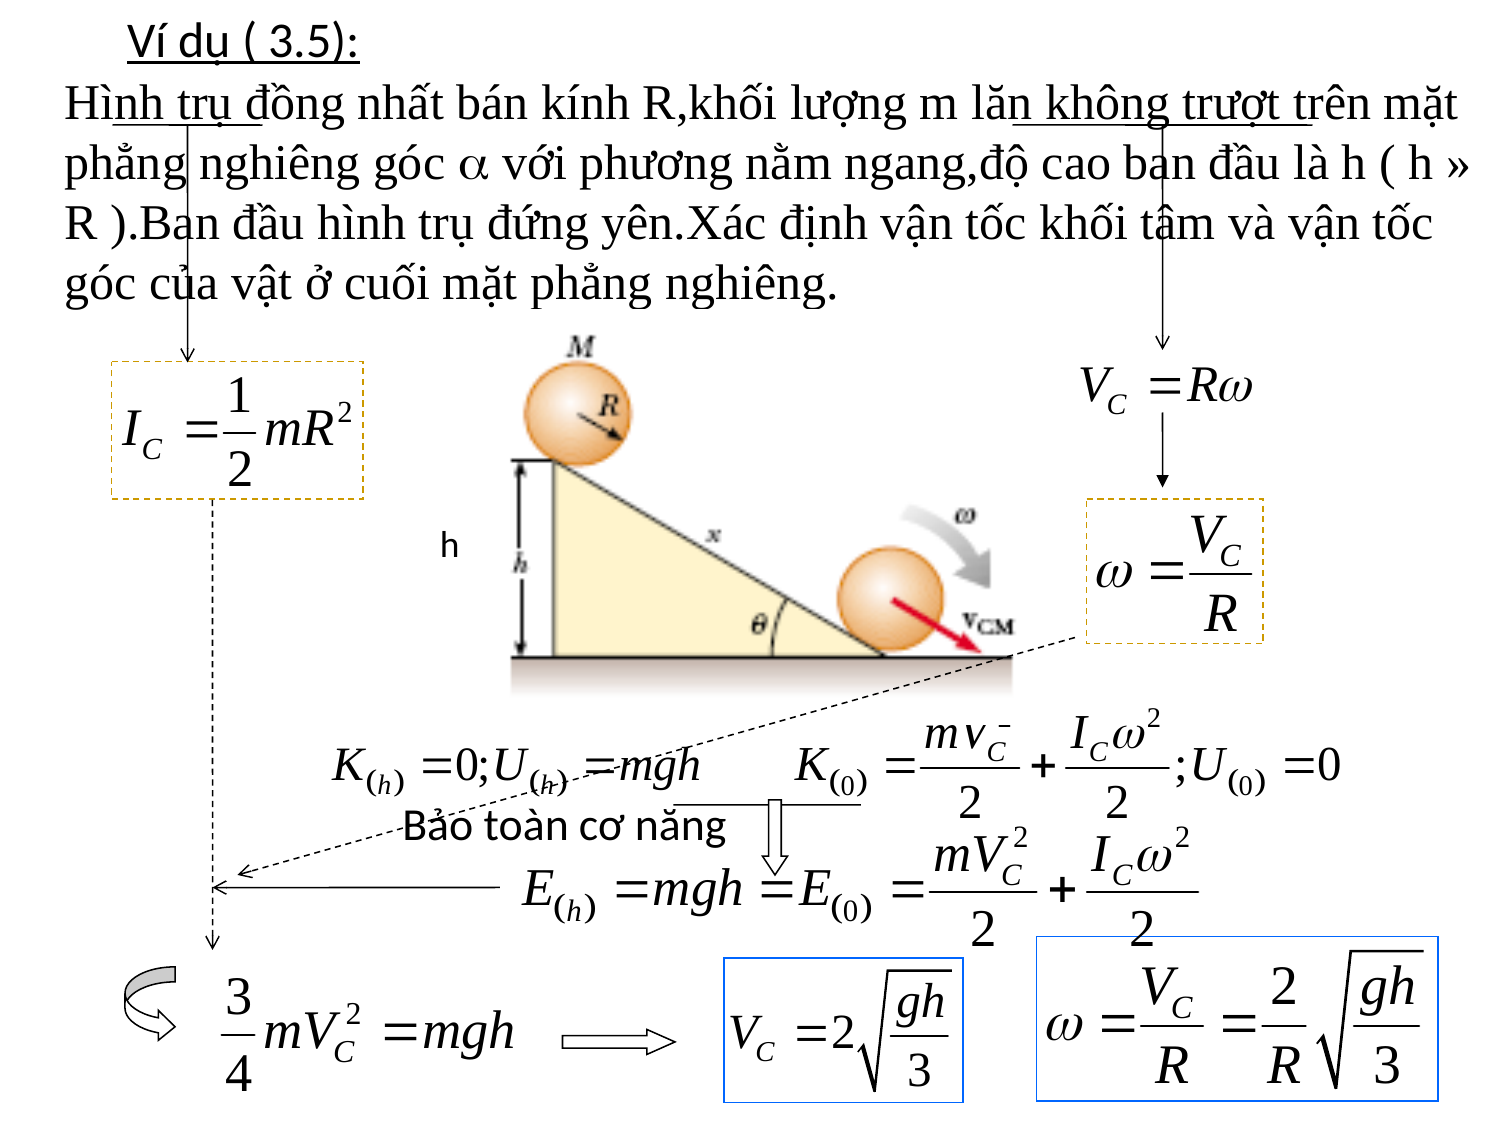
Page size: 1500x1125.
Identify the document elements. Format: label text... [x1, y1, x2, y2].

text_box [562, 1029, 676, 1055]
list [323, 731, 712, 813]
text_box [237, 864, 254, 879]
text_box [1037, 937, 1438, 1101]
text_box [124, 966, 176, 1041]
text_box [724, 968, 963, 1102]
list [785, 694, 1349, 830]
text_box [768, 799, 780, 810]
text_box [512, 812, 1210, 959]
text_box Ví dụ ( 3.5): [112, 0, 488, 62]
text_box [1156, 436, 1169, 488]
text_box h [425, 512, 482, 573]
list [1074, 349, 1263, 428]
text_box Hình trụ đồng nhất bán kính R,khối lượng m lăn không trượt trên mặt phẳng nghiêng góc  với phương nằm ngang,độ cao ban đầu là h ( h » R ).Ban đầu hình trụ đứng yên.Xác định vận tốc khối tâm và vận tốc góc của vật ở cuối mặt phẳng nghiêng. [50, 62, 1500, 318]
text_box Bảo toàn cơ năng [387, 819, 507, 858]
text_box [212, 962, 526, 1104]
picture [487, 309, 1051, 725]
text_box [112, 362, 363, 499]
text_box [205, 934, 220, 950]
text_box [212, 880, 500, 895]
text_box Bảo toàn cơ năng [715, 787, 780, 810]
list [1087, 499, 1263, 644]
